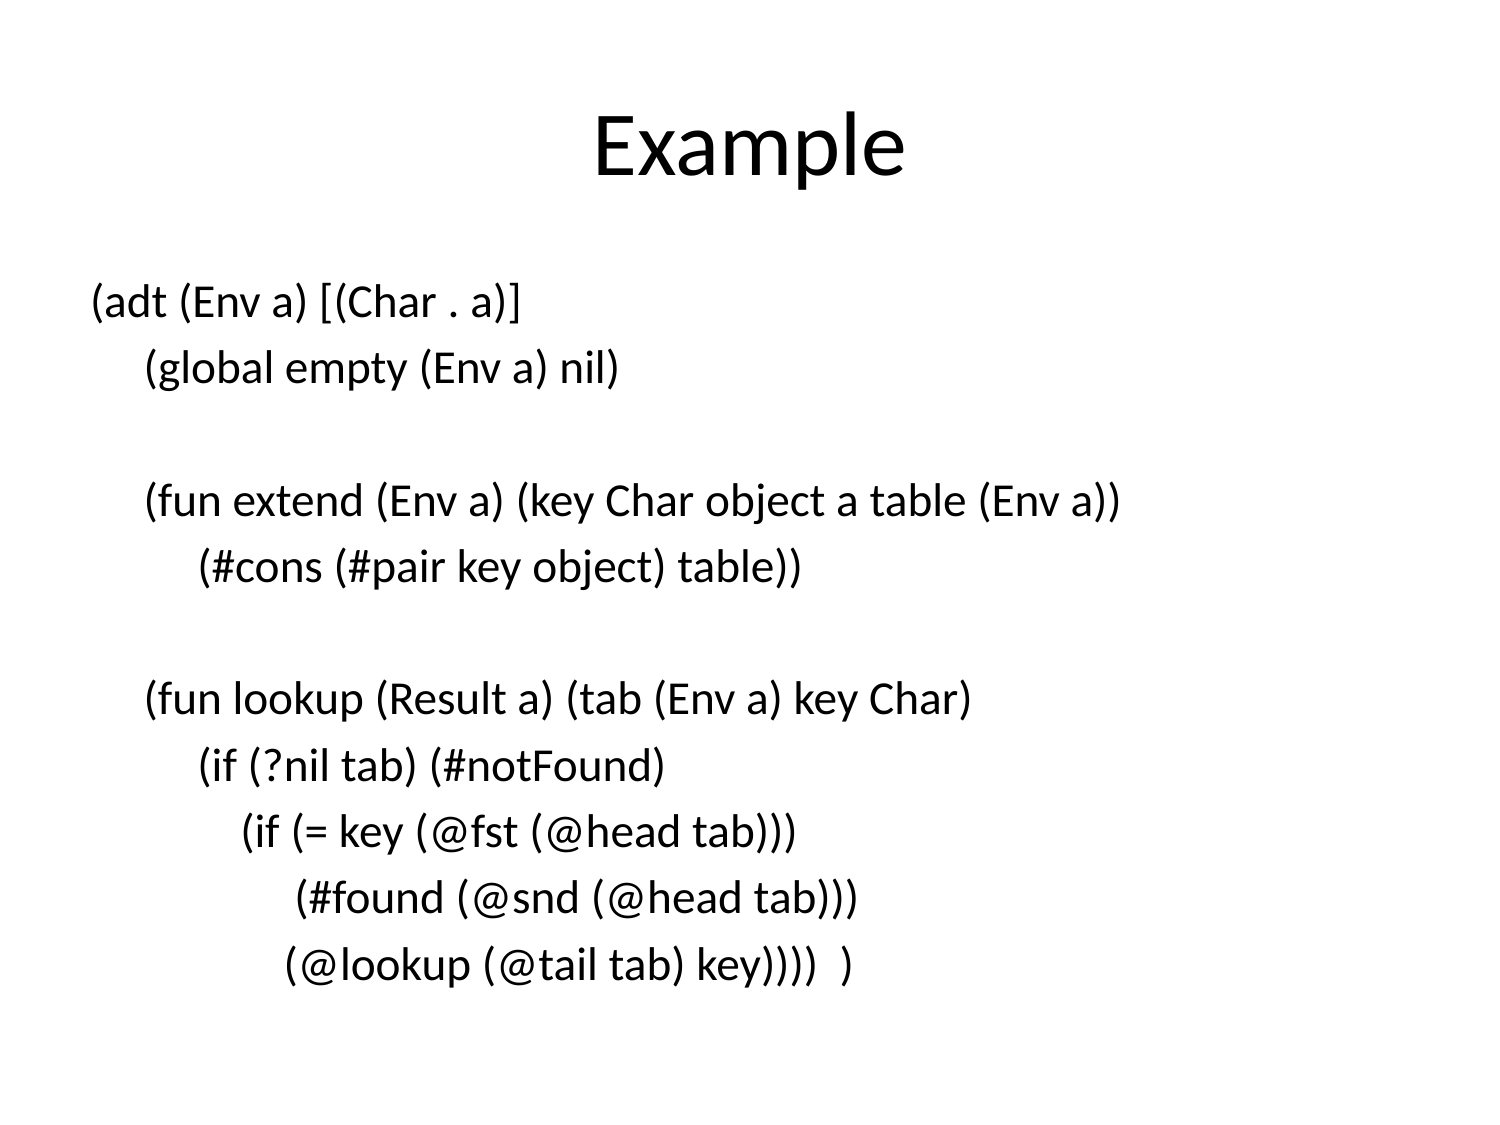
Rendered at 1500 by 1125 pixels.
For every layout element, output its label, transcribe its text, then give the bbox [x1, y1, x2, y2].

list (adt (Env a) [(Char . a)] (global empty (Env a) nil) (fun extend (Env a) (key Char object a table (Env a)) (#cons (#pair key object) table)) (fun lookup (Result a) (tab (Env a) key Char) (if (?nil tab) (#notFound) (if (= key (@fst (@head tab))) (#found (@snd (@head tab))) (@lookup (@tail tab) key)))) ) [75, 262, 1425, 1005]
title Example [75, 45, 1425, 233]
